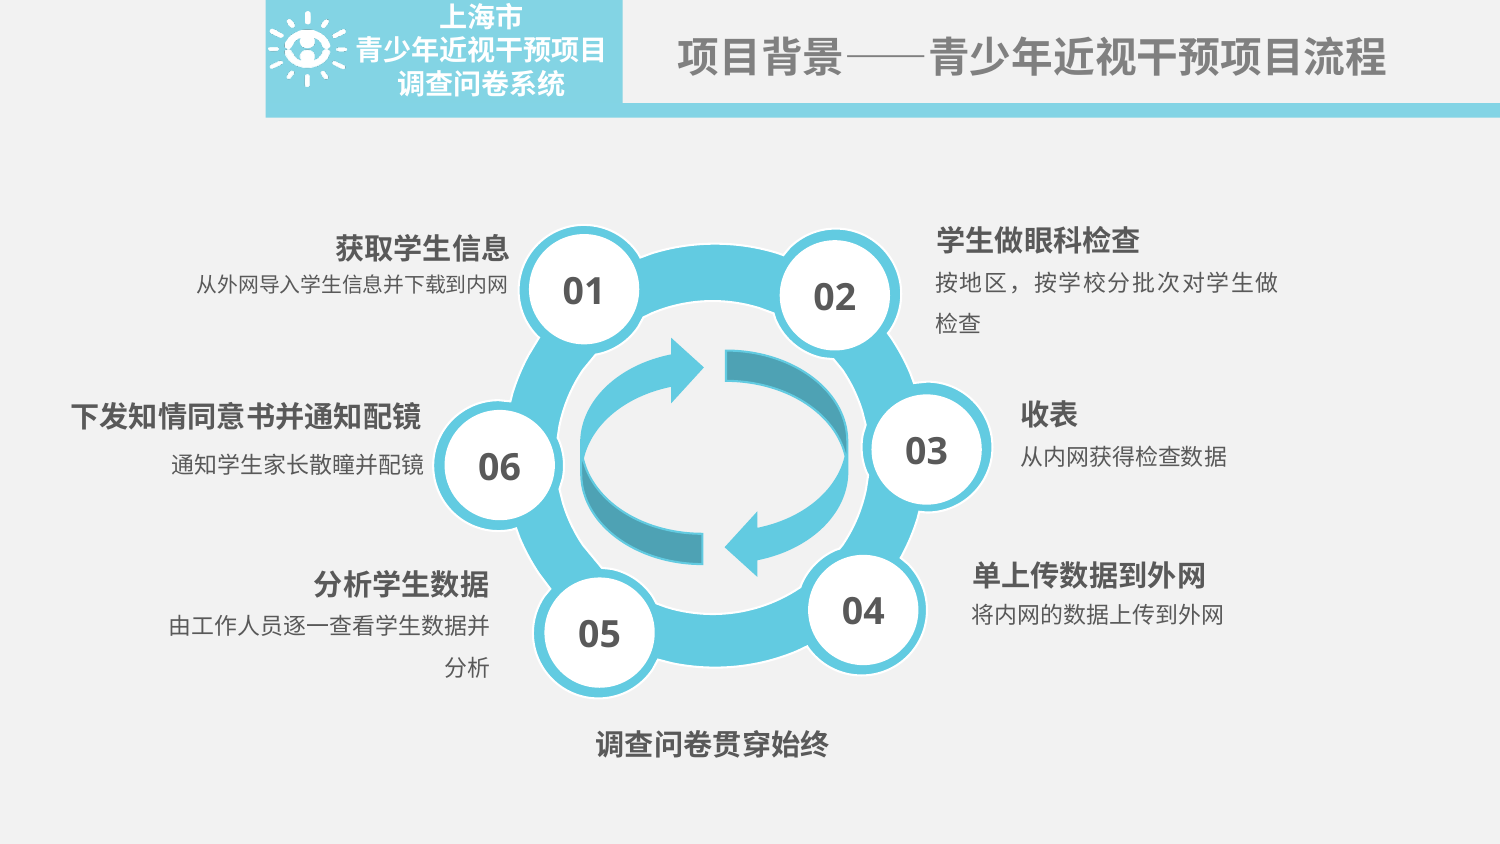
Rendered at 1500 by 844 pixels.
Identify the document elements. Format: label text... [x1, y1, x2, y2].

text_box 学生做眼科检查 [921, 206, 1156, 265]
text_box 调查问卷贯穿始终 [580, 710, 845, 769]
text_box 03 [870, 393, 983, 506]
text_box 单上传数据到外网 [957, 541, 1222, 600]
text_box 02 [778, 239, 892, 352]
text_box 获取学生信息 [320, 214, 526, 273]
text_box 下发知情同意书并通知配镜 [55, 382, 437, 441]
text_box 将内网的数据上传到外网 [956, 579, 1330, 636]
text_box [435, 223, 994, 700]
text_box 按地区，按学校分批次对学生做检查 [920, 247, 1294, 345]
text_box 04 [807, 553, 920, 667]
text_box 从内网获得检查数据 [1005, 421, 1379, 477]
text_box 05 [543, 576, 656, 689]
text_box 通知学生家长散瞳并配镜 [65, 429, 439, 486]
text_box [265, 102, 1500, 119]
text_box 由工作人员逐一查看学生数据并分析 [131, 590, 506, 688]
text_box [265, 0, 625, 104]
text_box 项目背景——青少年近视干预项目流程 [662, 22, 1500, 89]
text_box [724, 349, 849, 577]
text_box 分析学生数据 [299, 549, 505, 609]
text_box 06 [443, 408, 556, 522]
text_box 从外网导入学生信息并下载到内网 [149, 252, 523, 305]
text_box 收表 [1005, 380, 1094, 440]
text_box [580, 337, 704, 566]
text_box 01 [527, 233, 641, 346]
